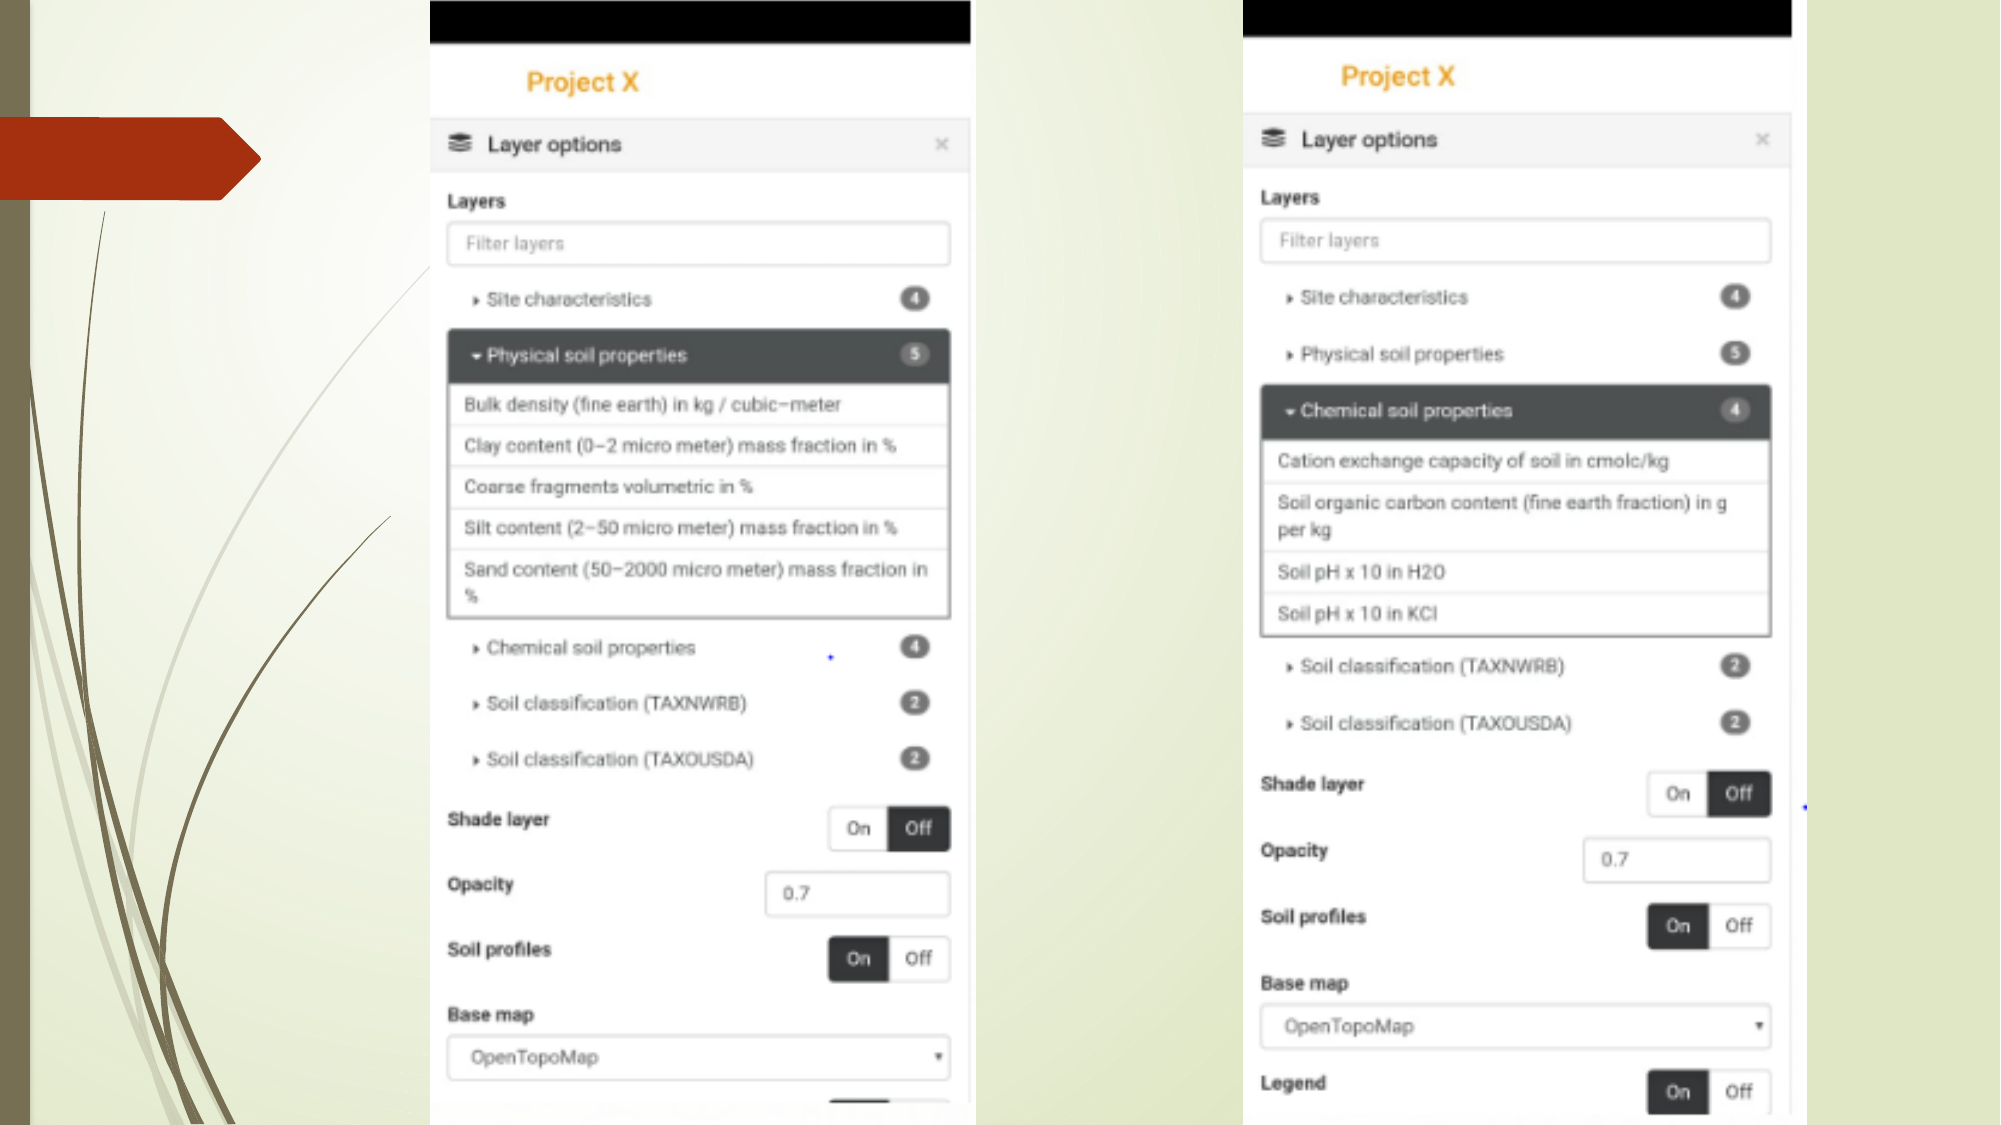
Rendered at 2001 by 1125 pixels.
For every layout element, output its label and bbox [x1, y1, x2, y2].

picture [1242, 0, 1807, 1125]
picture [430, 0, 976, 1125]
